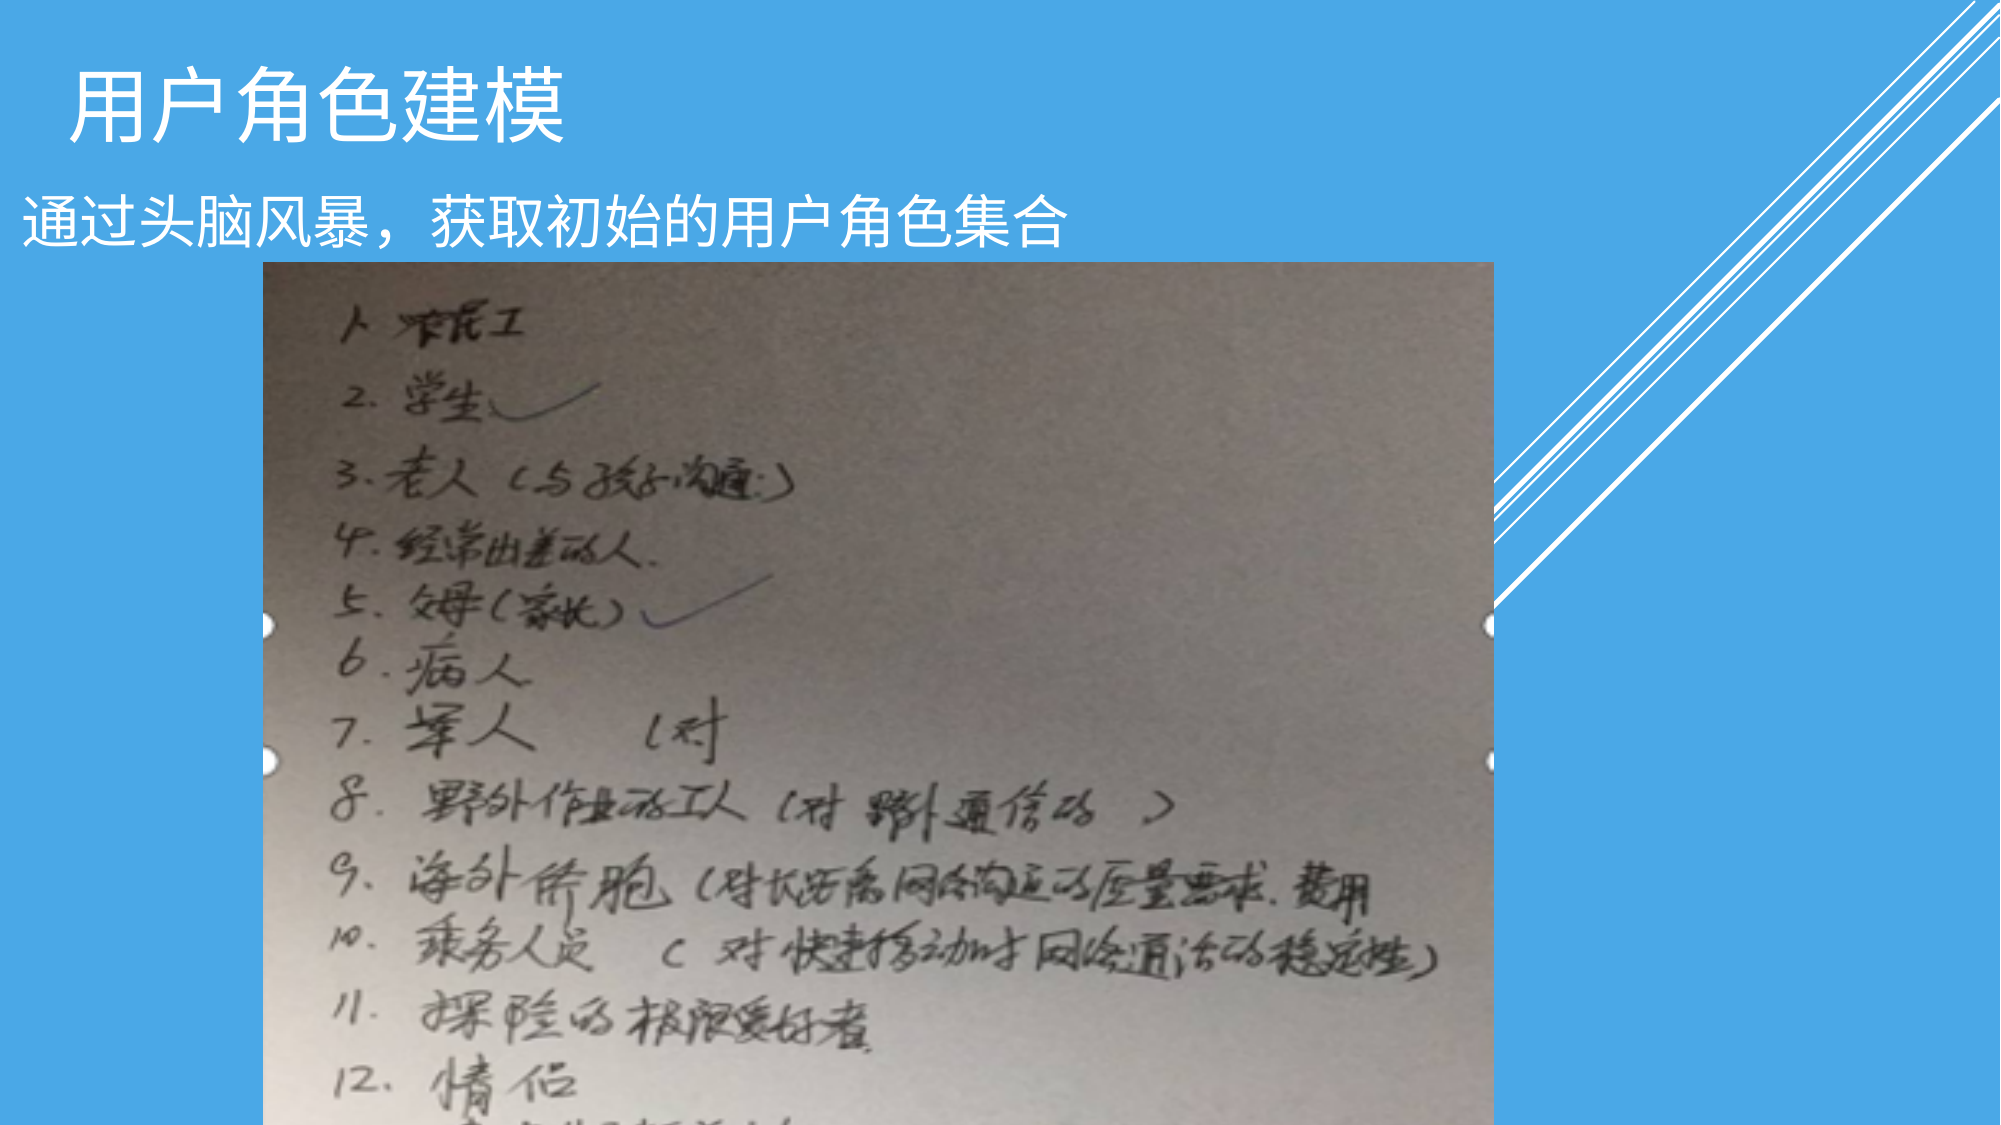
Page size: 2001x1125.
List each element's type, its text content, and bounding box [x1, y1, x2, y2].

title 通过头脑风暴，获取初始的用户角色集合 [6, 117, 1308, 263]
picture [263, 262, 1494, 1125]
subtitle 用户角色建模 [52, 45, 682, 230]
